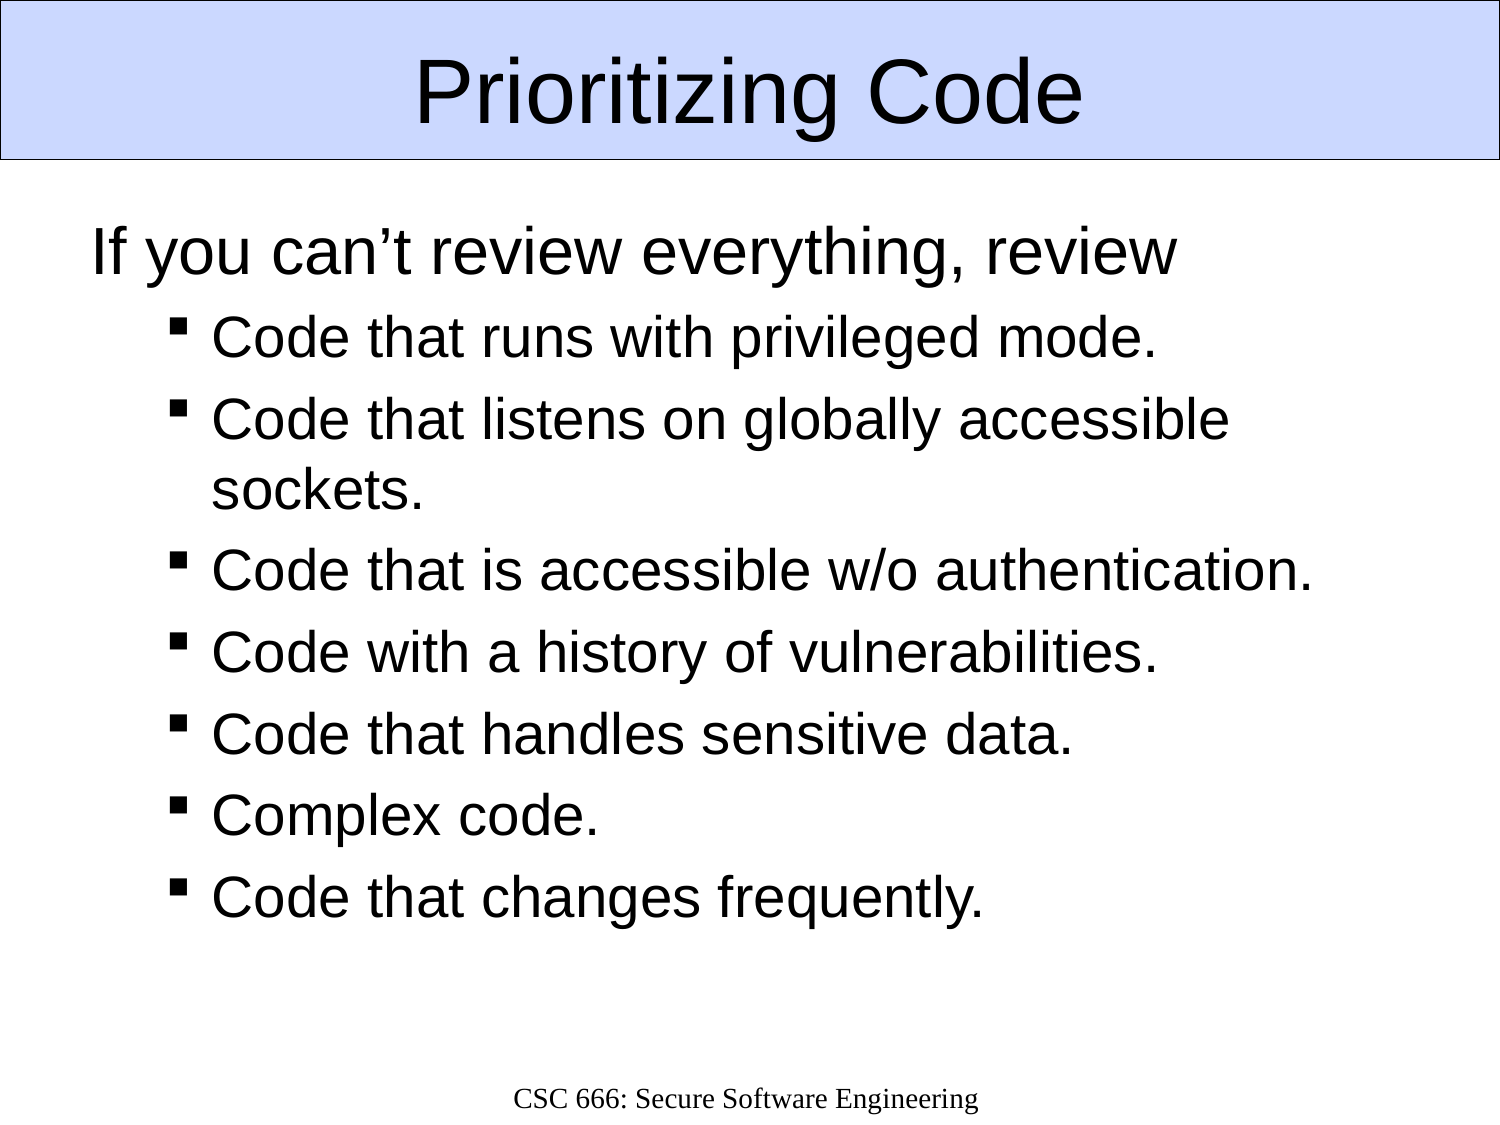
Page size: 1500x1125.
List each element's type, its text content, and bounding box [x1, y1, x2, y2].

title Prioritizing Code [75, 24, 1425, 149]
footer CSC 666: Secure Software Engineering [241, 1072, 1251, 1125]
list If you can’t review everything, review Code that runs with privileged mode. Code that listens on globally accessible sockets. Code that is accessible w/o authentication. Code with a history of vulnerabilities. Code that handles sensitive data. Complex code. Code that changes frequently. [75, 200, 1425, 1056]
